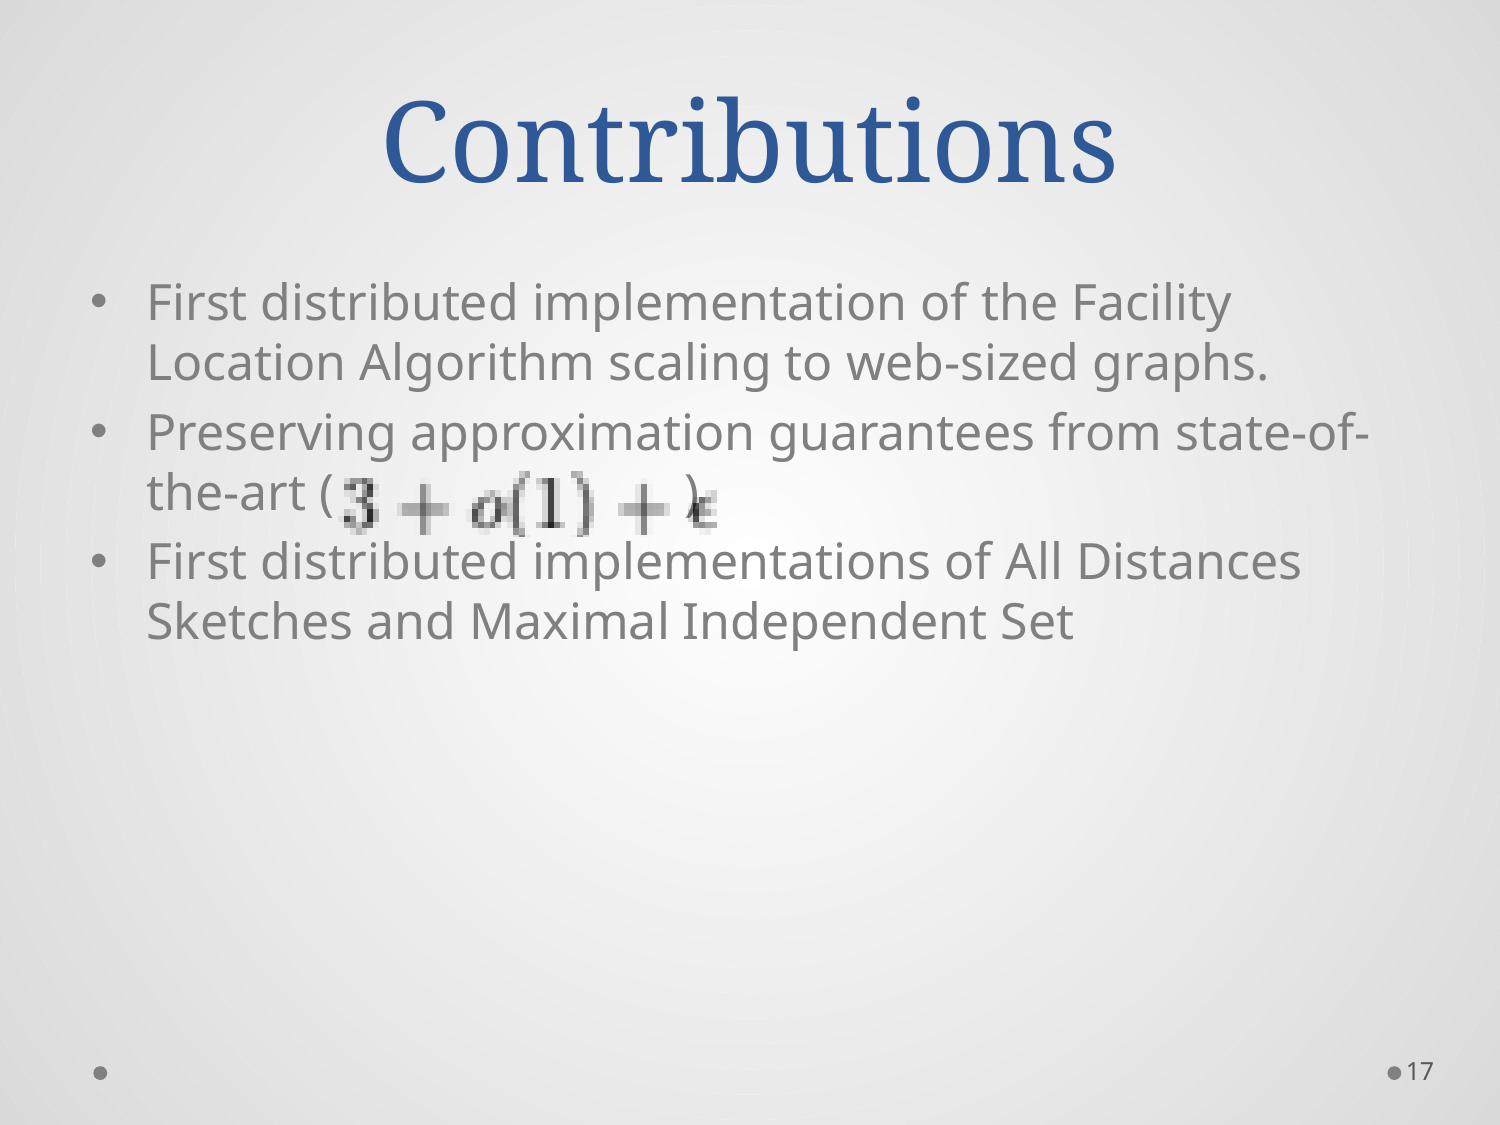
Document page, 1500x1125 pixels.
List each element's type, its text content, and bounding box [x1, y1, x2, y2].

title Contributions [75, 0, 1425, 213]
list First distributed implementation of the Facility Location Algorithm scaling to web-sized graphs. Preserving approximation guarantees from state-of-the-art ( ) First distributed implementations of All Distances Sketches and Maximal Independent Set [75, 262, 1425, 1005]
slide_number 17 [1401, 1042, 1494, 1103]
picture [333, 459, 718, 537]
